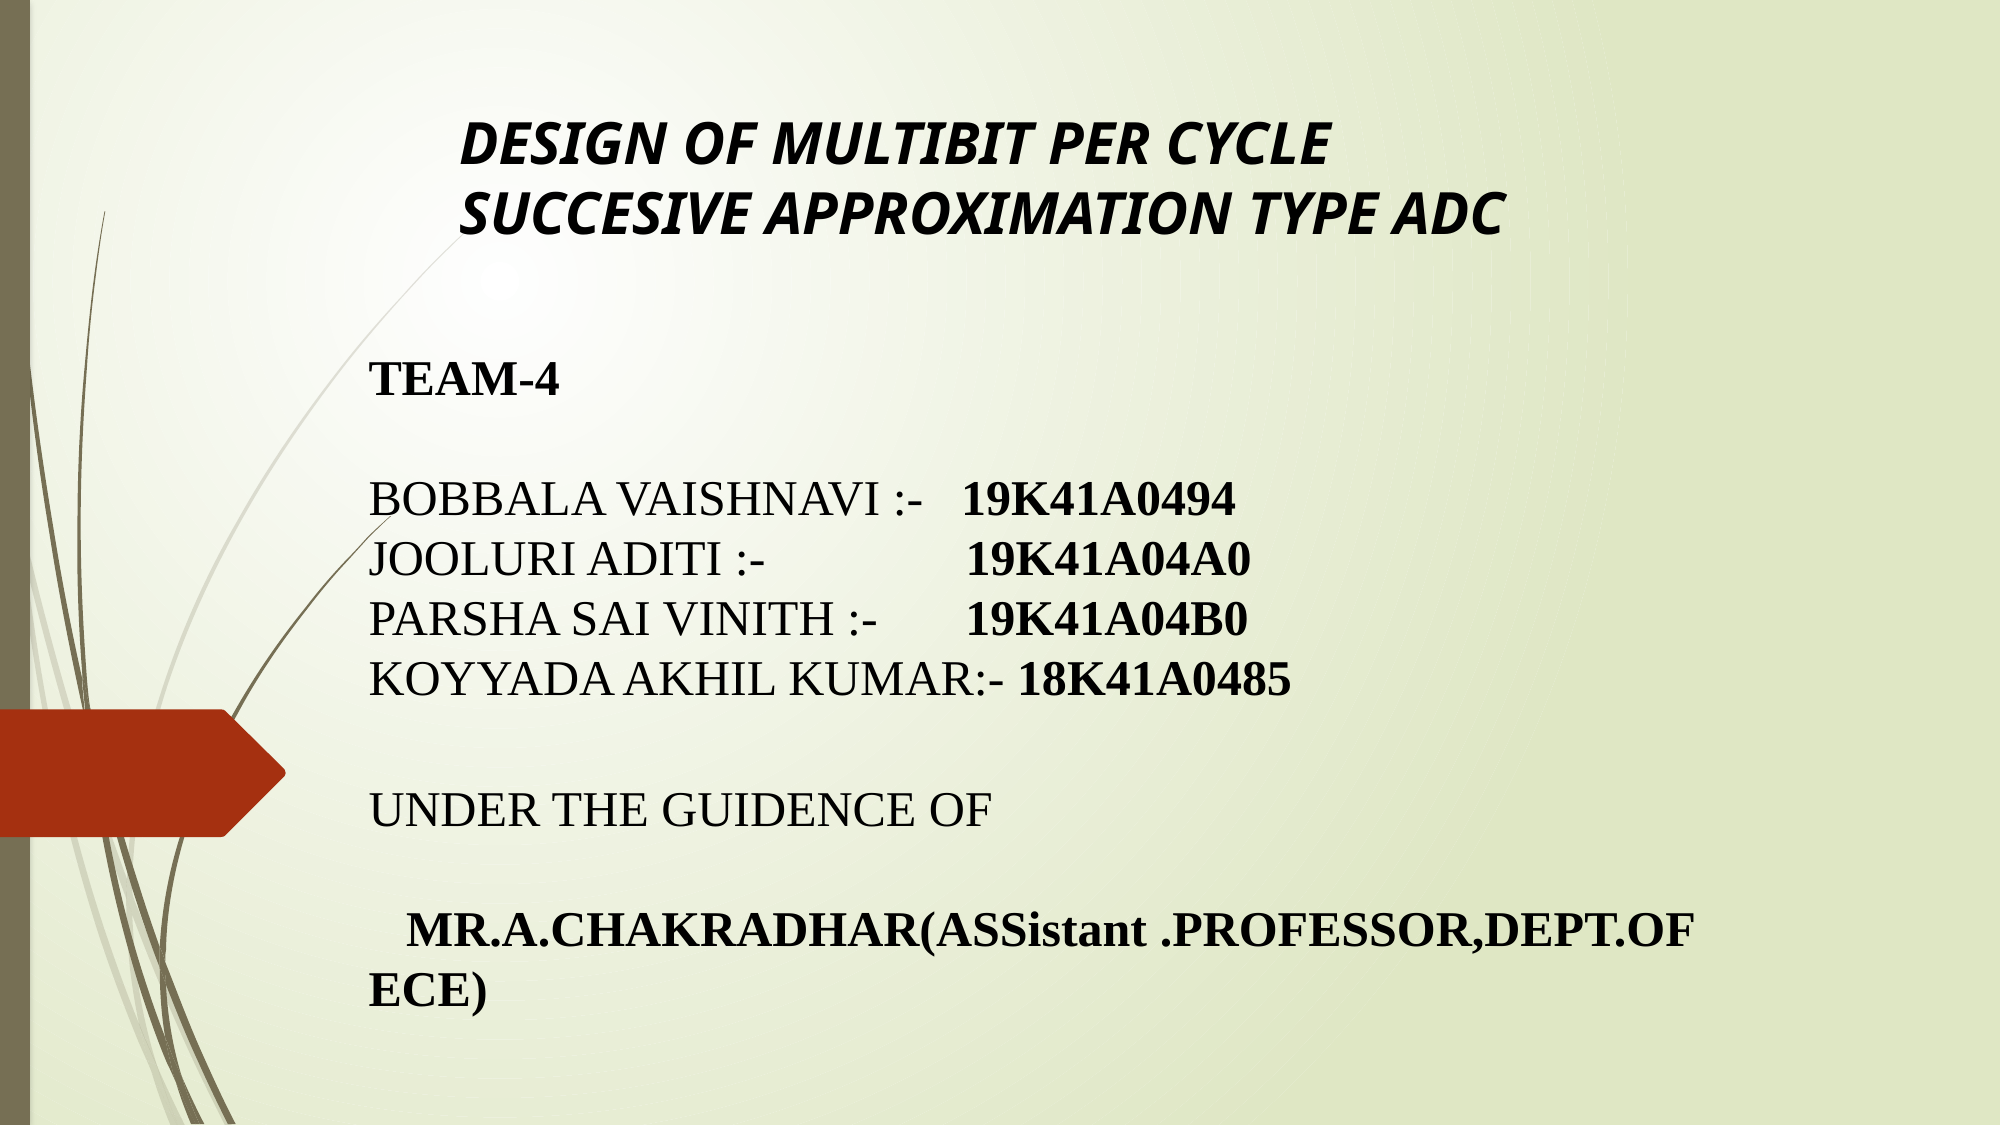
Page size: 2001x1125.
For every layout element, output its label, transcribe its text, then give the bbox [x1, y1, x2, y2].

text_box TEAM-4 BOBBALA VAISHNAVI :- 19K41A0494 JOOLURI ADITI :- 19K41A04A0 PARSHA SAI VINITH :- 19K41A04B0 KOYYADA AKHIL KUMAR:- 18K41A0485 [353, 337, 1894, 713]
text_box UNDER THE GUIDENCE OF MR.A.CHAKRADHAR(ASSistant .PROFESSOR,DEPT.OF ECE) [353, 768, 1774, 1024]
text_box DESIGN OF MULTIBIT PER CYCLE SUCCESIVE APPROXIMATION TYPE ADC [444, 98, 1629, 254]
